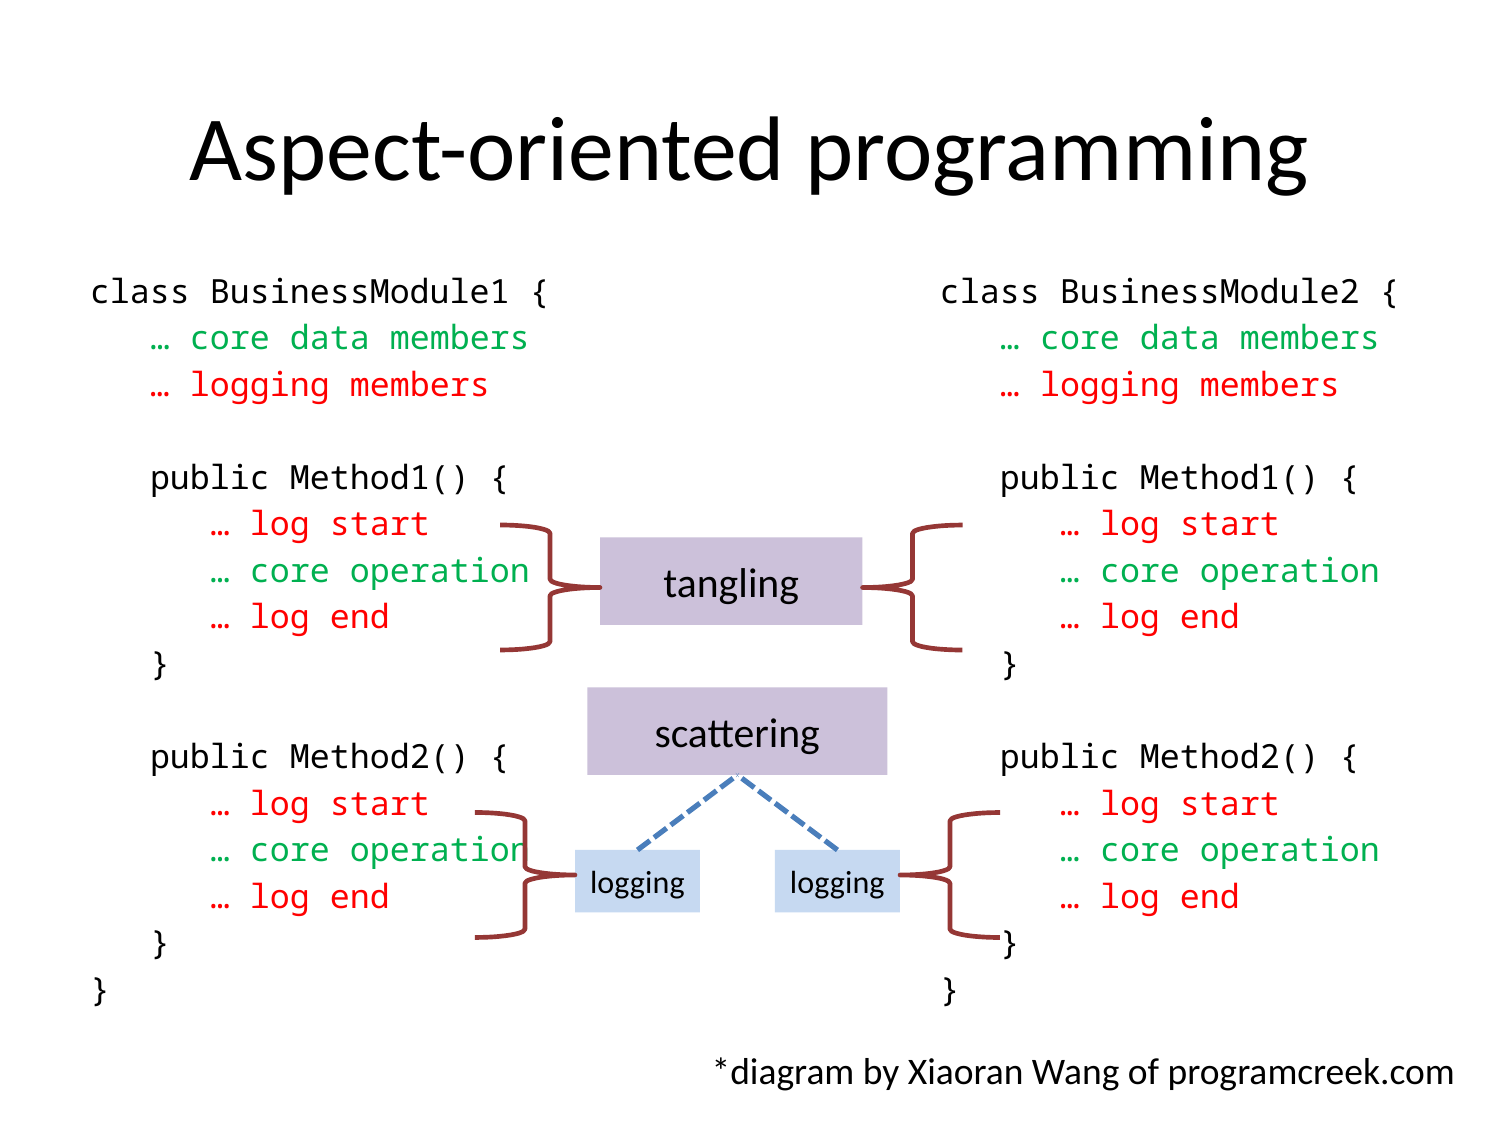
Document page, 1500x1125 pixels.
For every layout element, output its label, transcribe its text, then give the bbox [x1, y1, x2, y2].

text_box tangling [600, 537, 863, 625]
text_box [474, 811, 576, 939]
list class BusinessModule1 { … core data members … logging members public Method1() { … log start … core operation … log end } public Method2() { … log start … core operation … log end } } [75, 262, 588, 1050]
text_box [861, 524, 963, 651]
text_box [637, 774, 736, 851]
text_box [899, 811, 1001, 939]
text_box [500, 524, 601, 651]
text_box class BusinessModule2 { … core data members … logging members public Method1() { … log start … core operation … log end } public Method2() { … log start … core operation … log end } } [924, 262, 1438, 1039]
text_box logging [575, 849, 700, 913]
text_box scattering [587, 687, 888, 775]
title Aspect-oriented programming [75, 50, 1425, 238]
text_box logging [774, 849, 900, 913]
text_box *diagram by Xiaoran Wang of programcreek.com [696, 1039, 1471, 1100]
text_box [737, 774, 838, 851]
